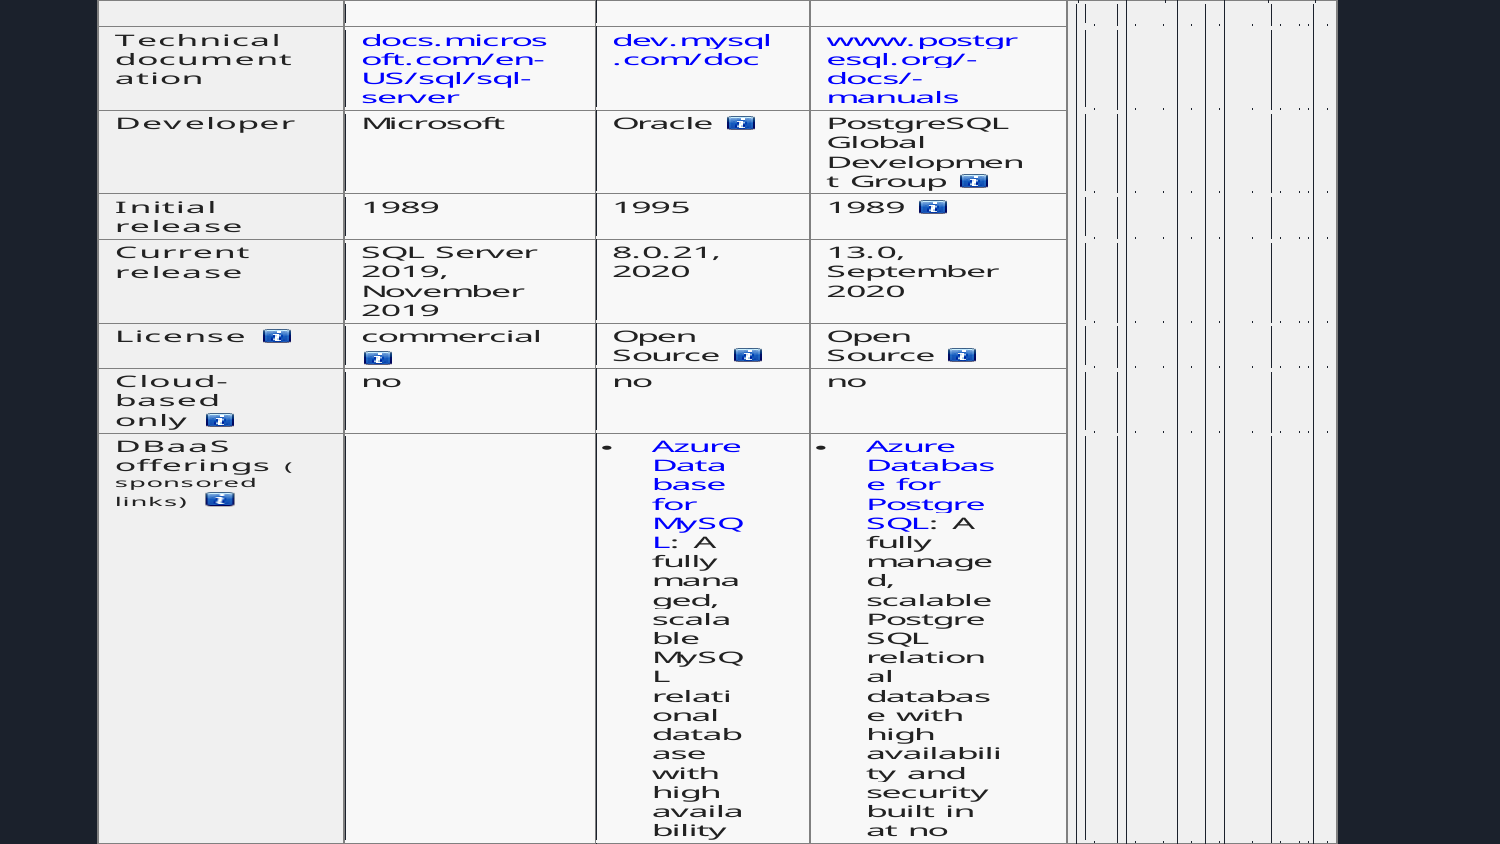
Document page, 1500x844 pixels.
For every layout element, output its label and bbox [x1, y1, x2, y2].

picture [86, 0, 1339, 844]
